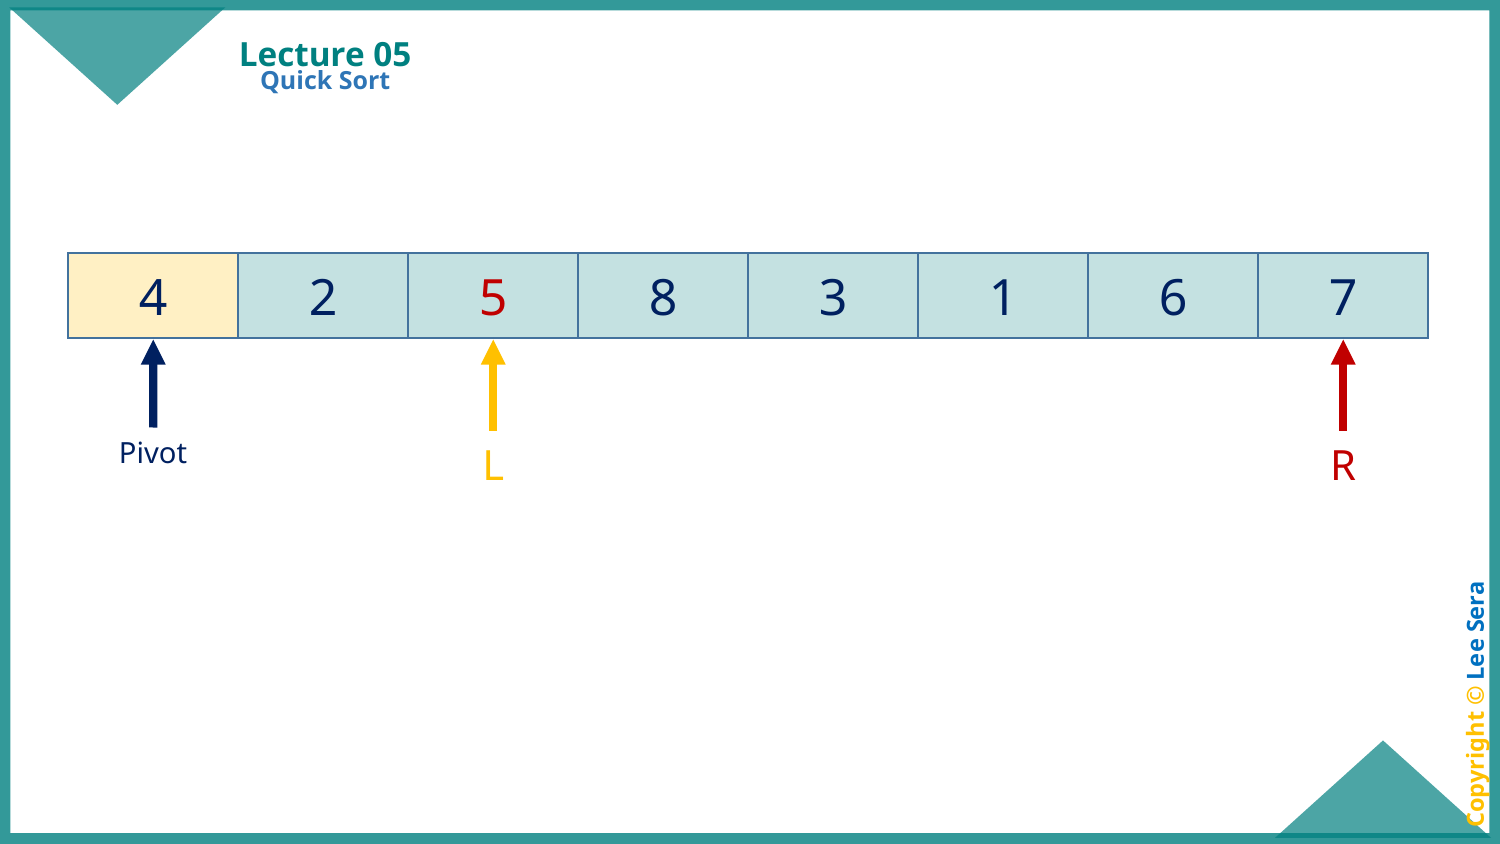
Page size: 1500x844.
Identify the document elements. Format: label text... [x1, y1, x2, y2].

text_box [76, 339, 230, 478]
text_box 5 [409, 252, 577, 339]
text_box 8 [577, 252, 747, 339]
text_box [6, 6, 228, 107]
text_box 3 [747, 252, 917, 339]
text_box 7 [1257, 252, 1429, 339]
text_box 2 [237, 252, 409, 339]
text_box Copyright © Lee Sera [1458, 565, 1496, 844]
text_box 6 [1087, 252, 1257, 339]
title Lecture 05 [210, 8, 440, 62]
text_box 4 [67, 252, 237, 339]
text_box [0, 0, 1500, 844]
text_box 1 [917, 252, 1087, 339]
text_box [1272, 739, 1458, 839]
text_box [416, 339, 570, 497]
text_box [1266, 339, 1420, 497]
subtitle Quick Sort [165, 62, 485, 113]
